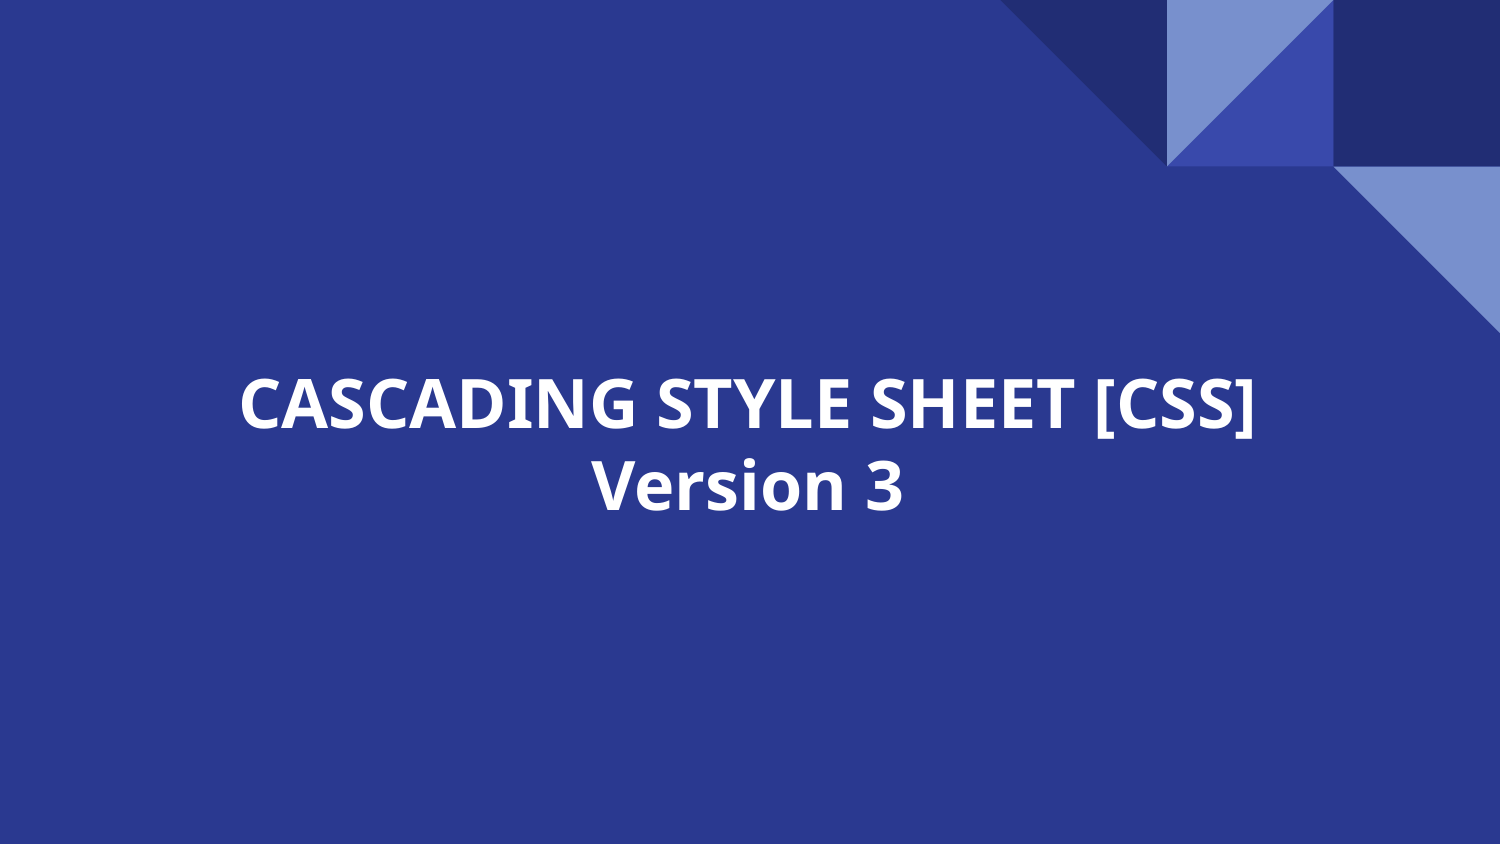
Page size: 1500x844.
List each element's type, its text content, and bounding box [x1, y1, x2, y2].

title CASCADING STYLE SHEET [CSS] Version 3 [73, 327, 1423, 539]
